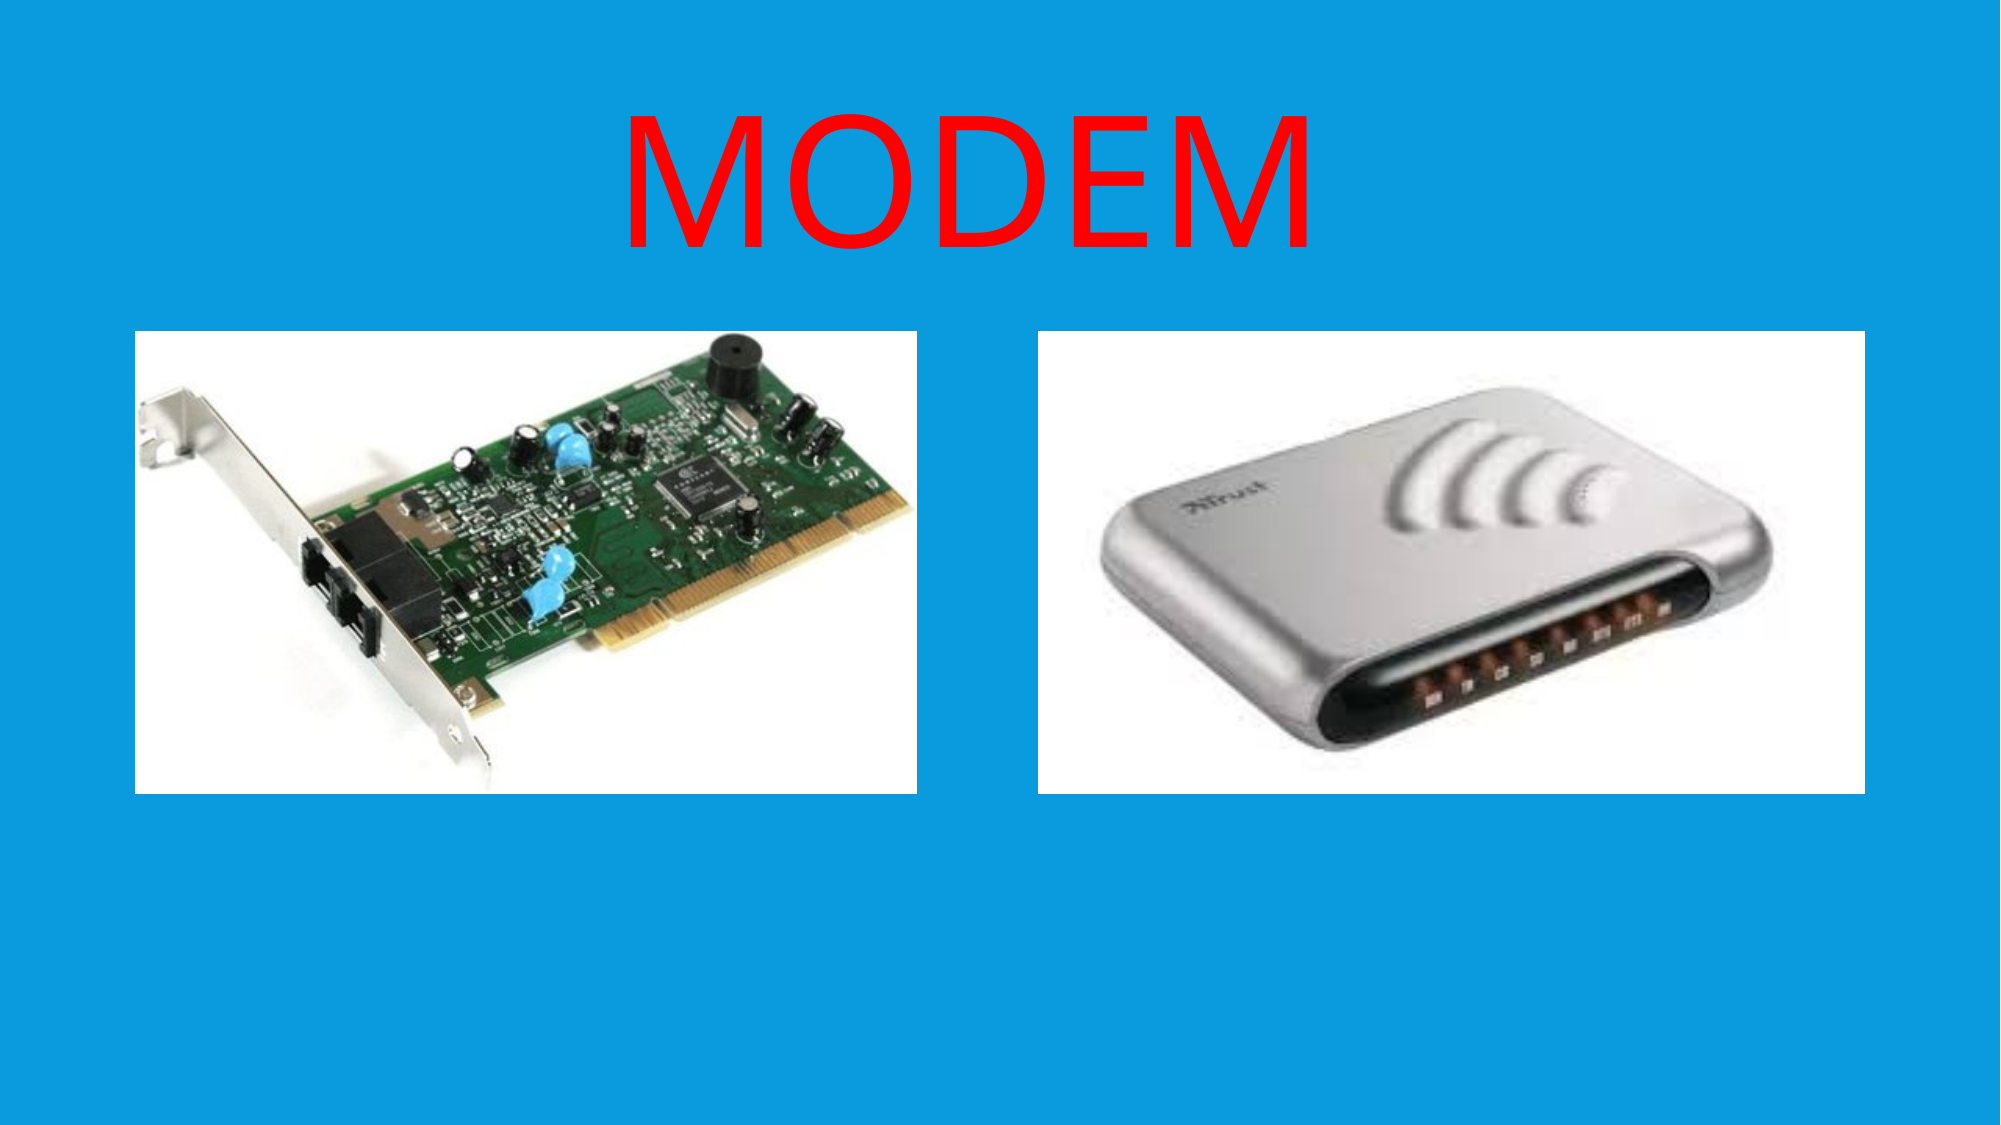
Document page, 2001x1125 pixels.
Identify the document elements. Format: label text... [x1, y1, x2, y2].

picture [1039, 332, 1864, 793]
text_box MODEM [473, 56, 1481, 292]
picture [136, 332, 916, 793]
